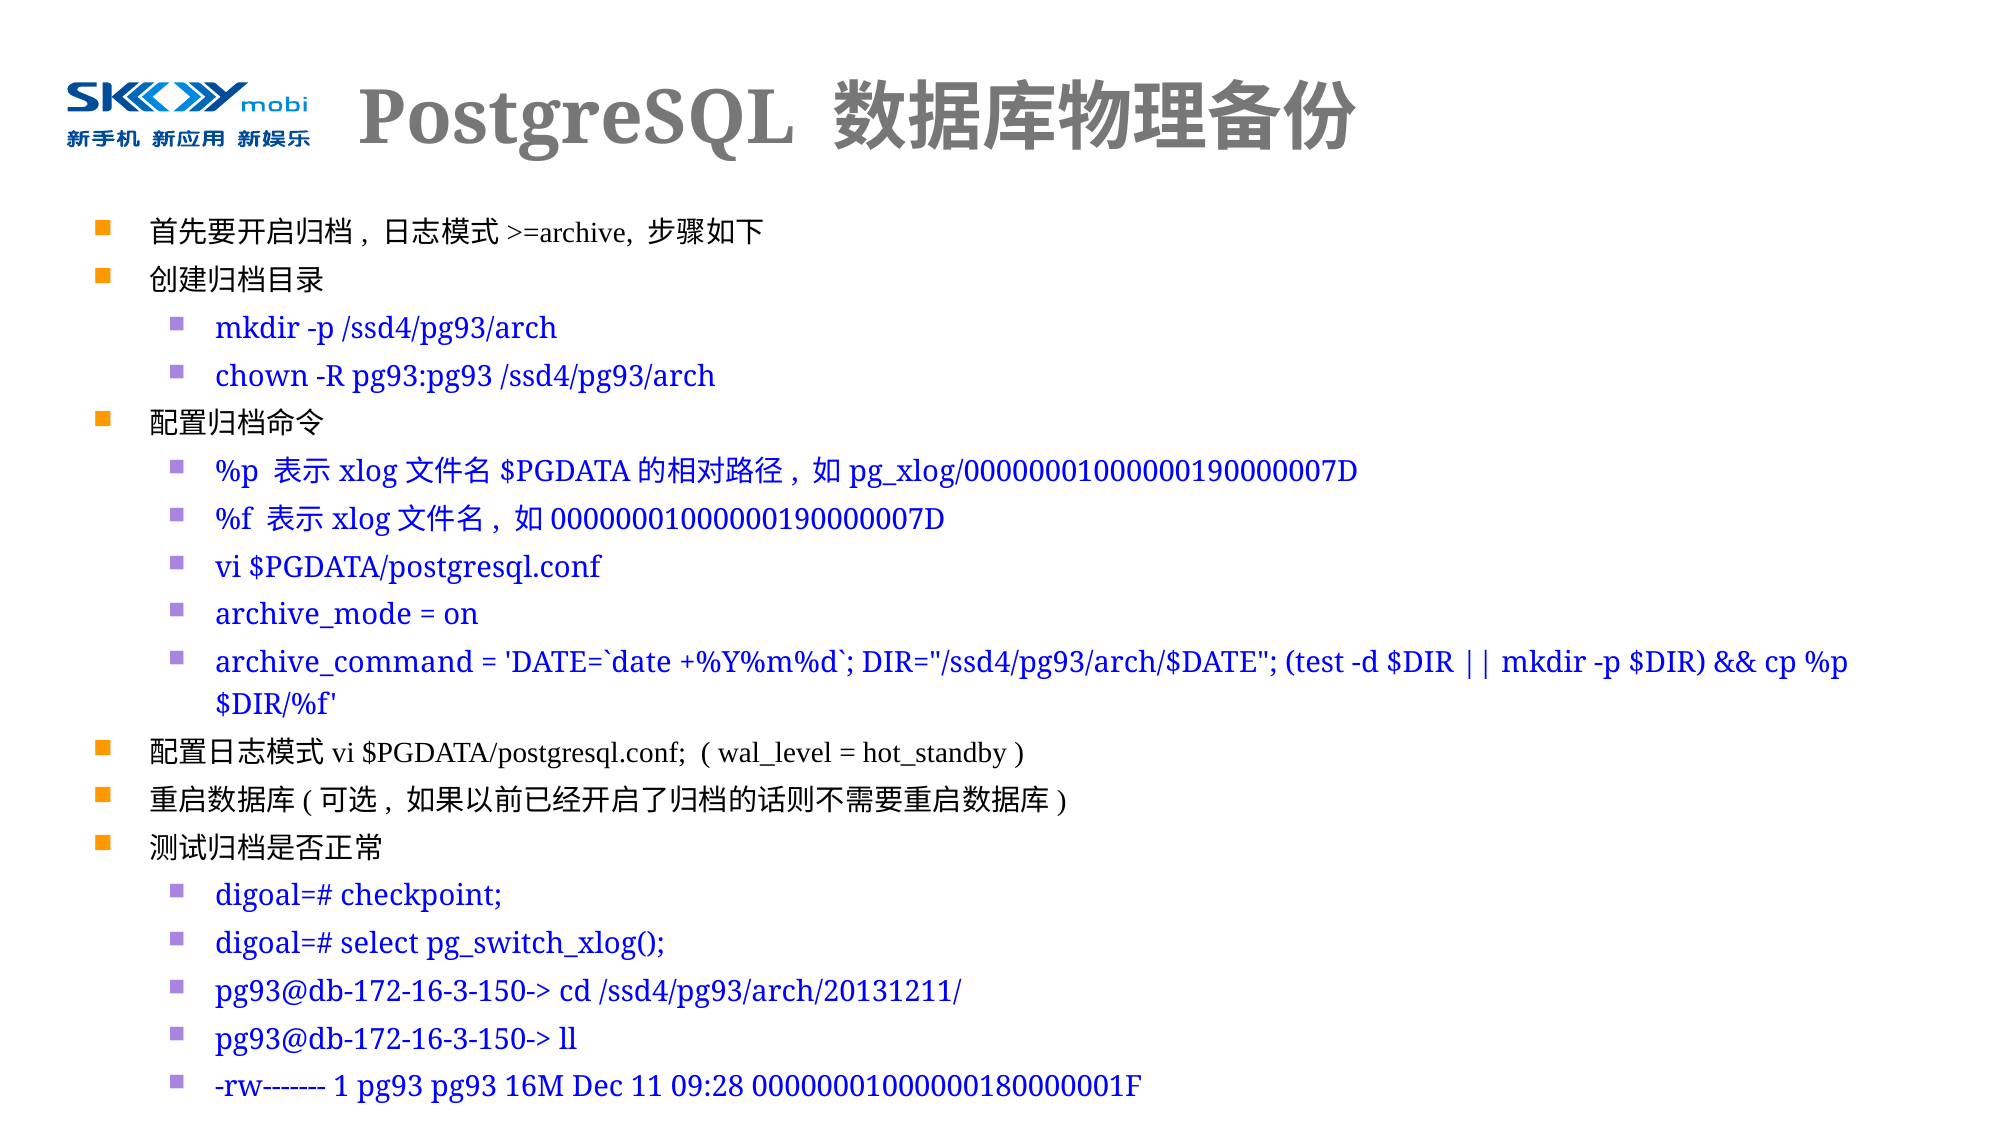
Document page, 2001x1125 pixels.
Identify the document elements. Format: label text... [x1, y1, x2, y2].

title PostgreSQL 数据库物理备份 [343, 60, 1901, 167]
list 首先要开启归档, 日志模式>=archive, 步骤如下 创建归档目录 mkdir -p /ssd4/pg93/arch chown -R pg93:pg93 /ssd4/pg93/arch 配置归档命令 %p 表示xlog文件名$PGDATA的相对路径, 如pg_xlog/00000001000000190000007D %f 表示xlog文件名, 如00000001000000190000007D vi $PGDATA/postgresql.conf archive_mode = on archive_command = 'DATE=`date +%Y%m%d`; DIR="/ssd4/pg93/arch/$DATE"; (test -d $DIR || mkdir -p $DIR) && cp %p $DIR/%f' 配置日志模式vi $PGDATA/postgresql.conf; ( wal_level = hot_standby ) 重启数据库(可选, 如果以前已经开启了归档的话则不需要重启数据库) 测试归档是否正常 digoal=# checkpoint; digoal=# select pg_switch_xlog(); pg93@db-172-16-3-150-> cd /ssd4/pg93/arch/20131211/ pg93@db-172-16-3-150-> ll -rw------- 1 pg93 pg93 16M Dec 11 09:28 00000001000000180000001F [77, 198, 1901, 1020]
